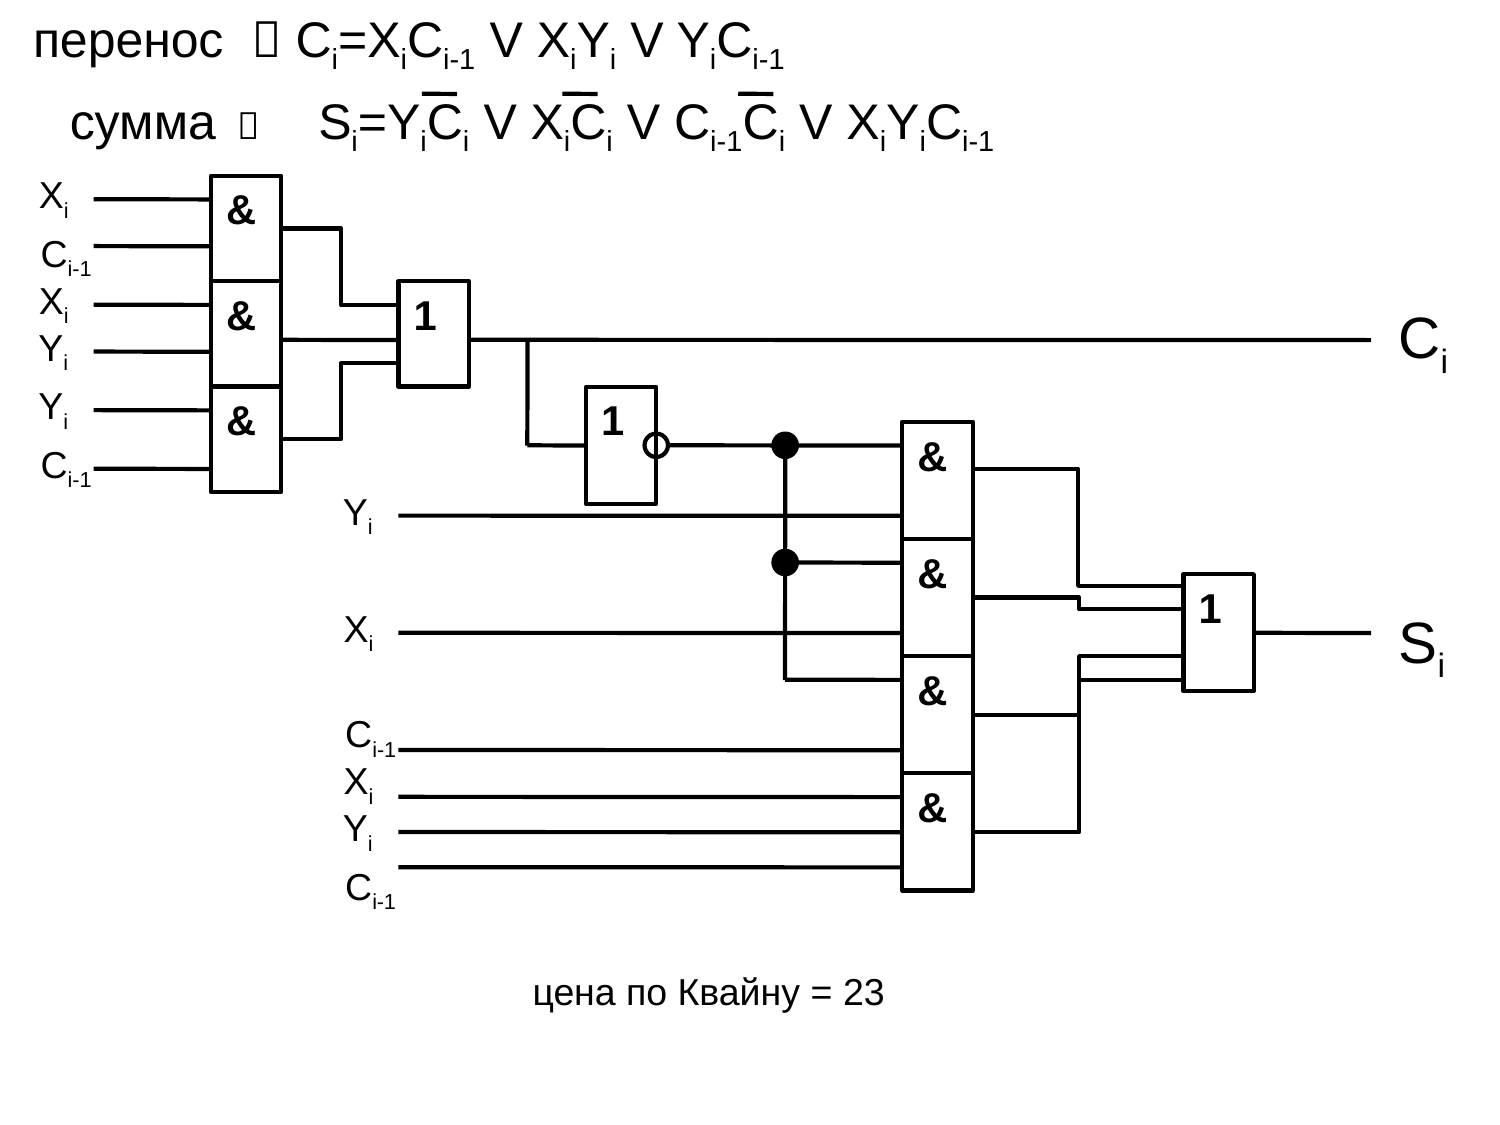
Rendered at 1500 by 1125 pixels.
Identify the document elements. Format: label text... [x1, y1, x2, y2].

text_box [280, 227, 399, 306]
text_box & [211, 281, 272, 346]
text_box [771, 431, 799, 442]
text_box Ci-1 [330, 703, 412, 769]
text_box Xi [328, 597, 389, 664]
text_box & [902, 539, 963, 604]
text_box 1 [1183, 574, 1237, 639]
text_box перенос  Ci=XiCi-1 V XiYi V YiCi-1 [18, 0, 800, 83]
text_box [900, 537, 975, 654]
text_box [771, 548, 799, 559]
text_box & [902, 656, 963, 722]
text_box сумма  [54, 81, 275, 157]
text_box [209, 279, 283, 385]
text_box & [211, 386, 272, 452]
text_box [584, 385, 658, 506]
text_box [972, 655, 1184, 716]
text_box [776, 456, 794, 460]
text_box [900, 420, 975, 537]
text_box Ci [1383, 292, 1464, 388]
text_box [900, 654, 971, 771]
text_box Yi [328, 816, 388, 863]
text_box Ci-1 [25, 433, 107, 500]
text_box Xi [328, 749, 389, 816]
text_box [209, 385, 283, 494]
text_box Ci-1 [25, 222, 107, 289]
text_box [292, 81, 1021, 159]
text_box Xi [24, 269, 84, 336]
text_box [776, 573, 793, 577]
text_box [1181, 572, 1256, 693]
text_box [280, 362, 399, 440]
text_box [642, 431, 670, 460]
text_box Yi [23, 374, 83, 441]
text_box Yi [328, 480, 388, 547]
text_box & [211, 175, 272, 241]
text_box & [902, 421, 963, 487]
text_box цена по Квайну = 23 [517, 960, 900, 1021]
text_box [900, 771, 975, 893]
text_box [972, 722, 1184, 833]
text_box 1 [398, 281, 452, 346]
text_box Si [1383, 597, 1460, 693]
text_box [972, 468, 1184, 587]
text_box Ci-1 [330, 855, 412, 922]
text_box [396, 279, 471, 389]
text_box & [902, 773, 963, 839]
text_box [209, 174, 283, 279]
text_box 1 [586, 386, 640, 452]
text_box Xi [24, 163, 84, 230]
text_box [972, 597, 1184, 610]
text_box Yi [23, 316, 83, 374]
